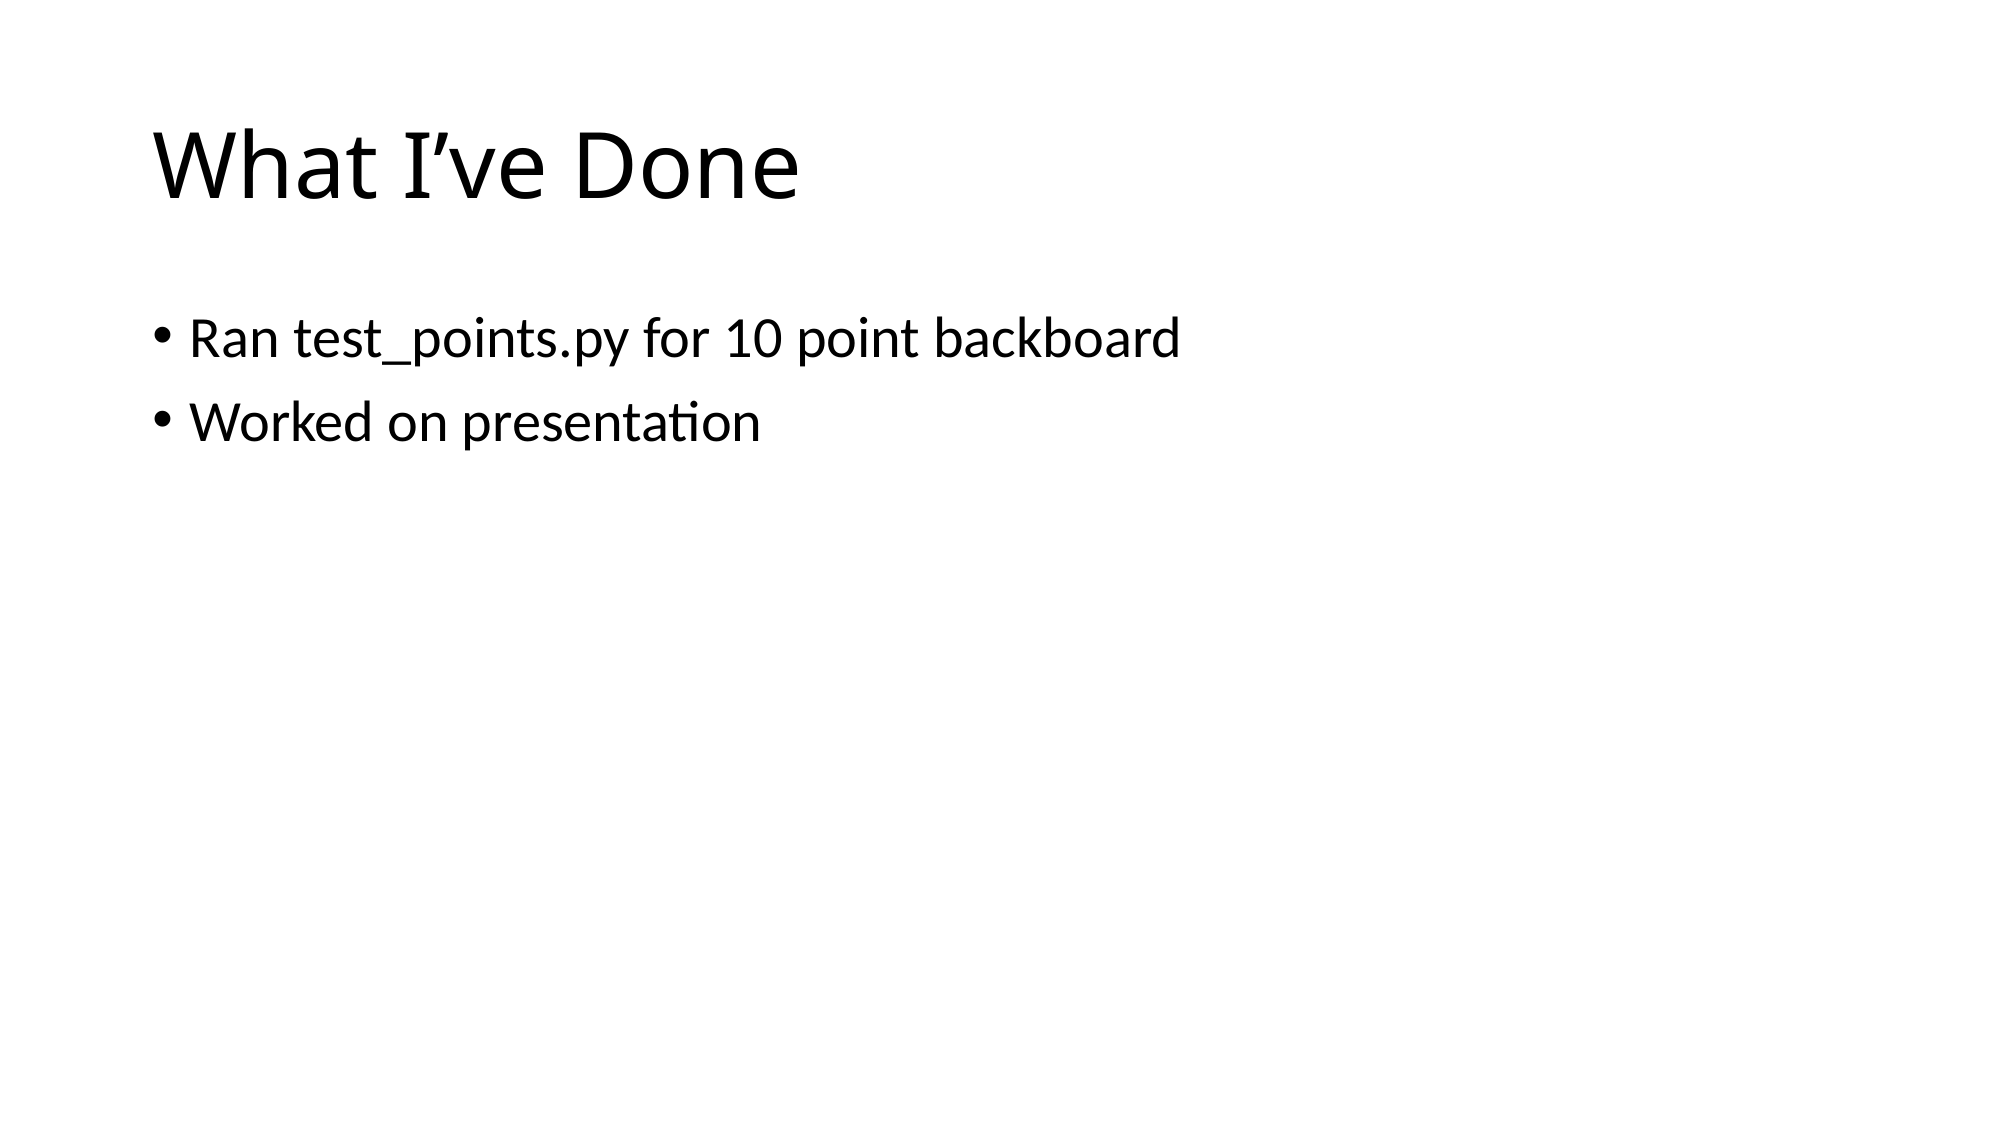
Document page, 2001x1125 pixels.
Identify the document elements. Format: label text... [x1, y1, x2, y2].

title What I’ve Done [137, 59, 1863, 278]
list Ran test_points.py for 10 point backboard Worked on presentation [137, 299, 1863, 1014]
